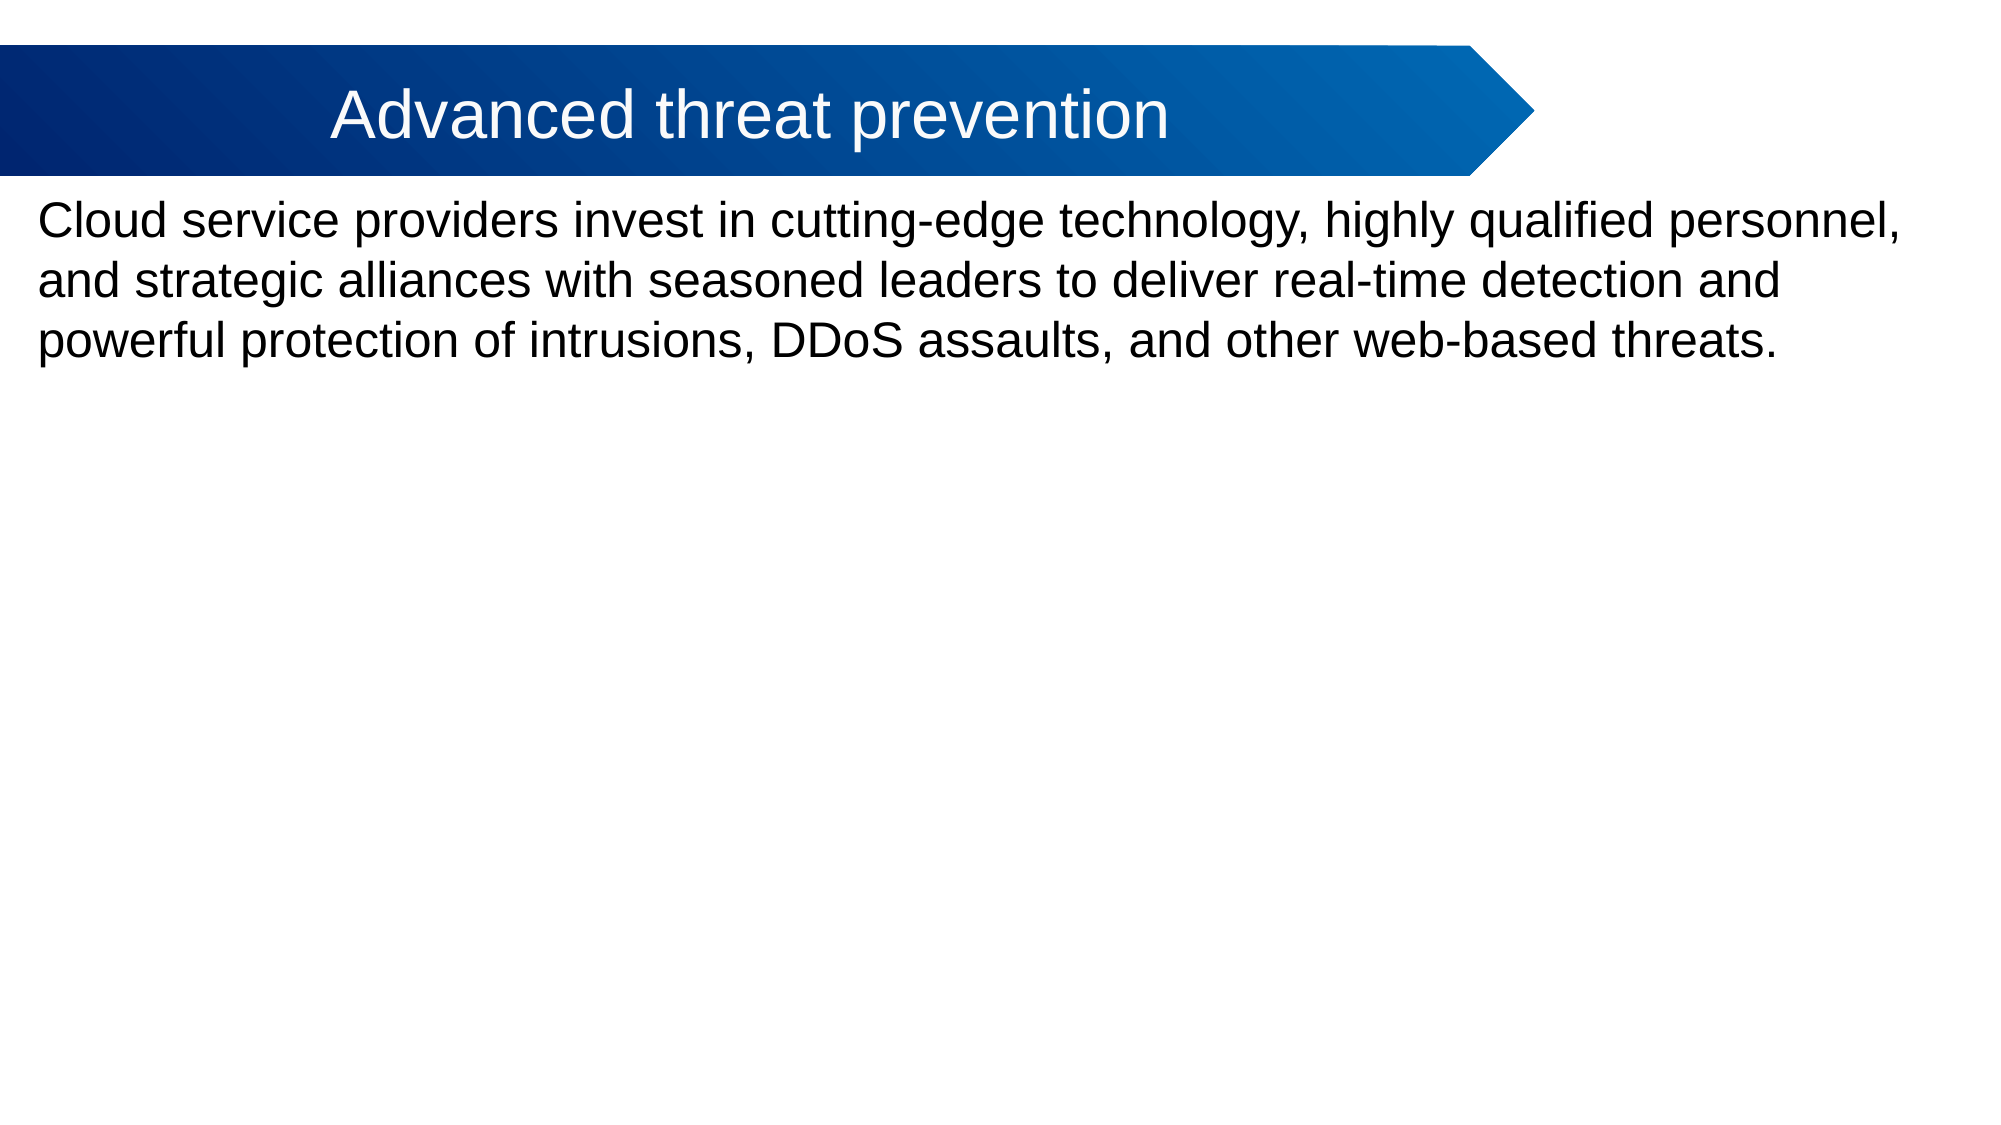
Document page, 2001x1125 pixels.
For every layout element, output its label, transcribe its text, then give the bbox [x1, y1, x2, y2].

list Cloud service providers invest in cutting-edge technology, highly qualified personnel, and strategic alliances with seasoned leaders to deliver real-time detection and powerful protection of intrusions, DDoS assaults, and other web-based threats. [37, 187, 1943, 1088]
text_box Advanced threat prevention [0, 44, 1537, 177]
